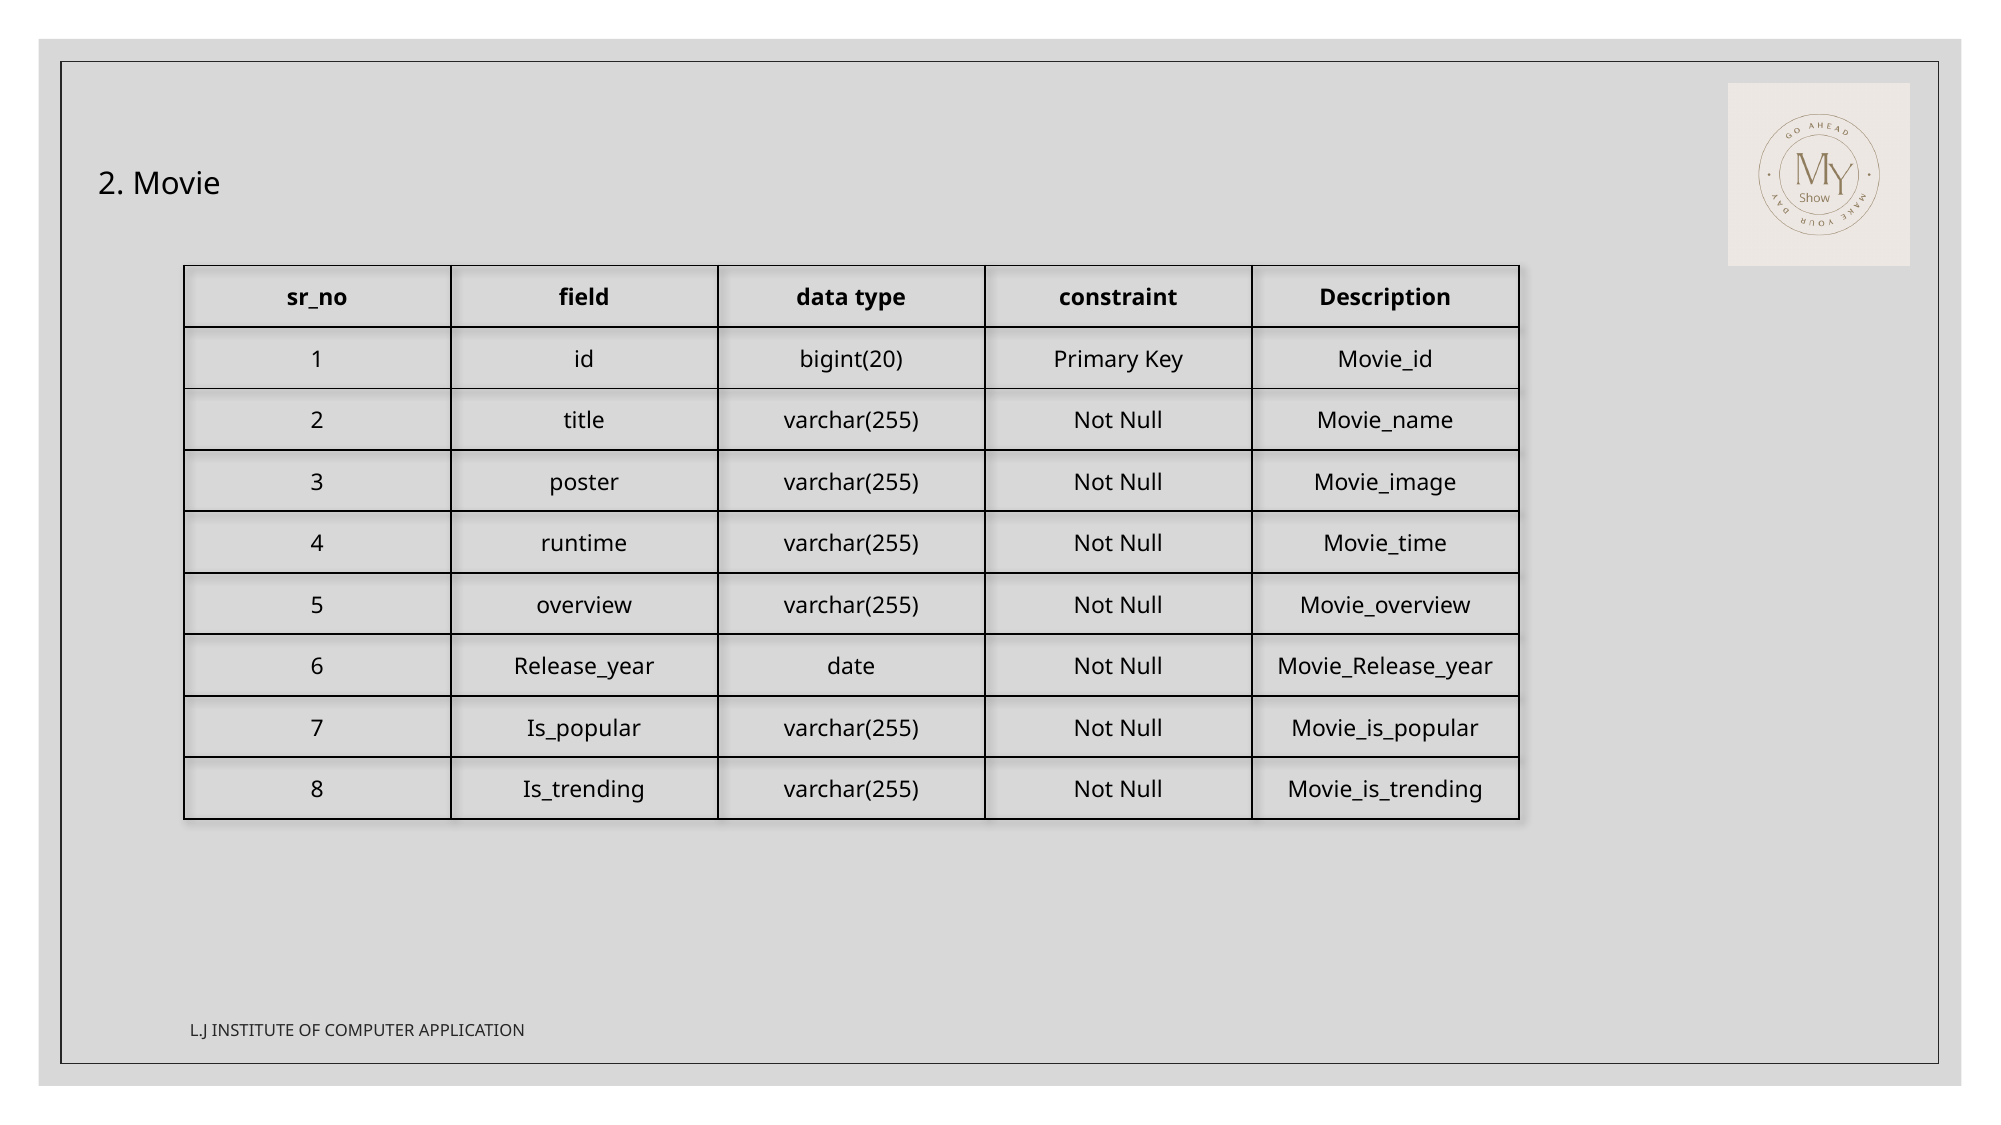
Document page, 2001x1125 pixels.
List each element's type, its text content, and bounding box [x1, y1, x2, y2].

table_cell poster [452, 451, 717, 510]
table_cell varchar(255) [719, 389, 984, 449]
list 2. Movie [83, 96, 1733, 958]
table_cell Movie_name [1253, 389, 1518, 449]
table_cell id [452, 328, 717, 388]
table_cell 6 [185, 635, 450, 695]
table_cell date [719, 635, 984, 695]
table_cell Movie_id [1253, 328, 1518, 388]
table_cell Movie_is_popular [1253, 697, 1518, 756]
table_cell Movie_image [1253, 451, 1518, 510]
table_cell Not Null [986, 512, 1251, 572]
table_cell varchar(255) [719, 451, 984, 510]
table_cell Not Null [986, 697, 1251, 756]
table_cell 4 [185, 512, 450, 572]
picture [1727, 83, 1910, 266]
table_cell overview [452, 574, 717, 633]
table_cell Movie_Release_year [1253, 635, 1518, 695]
table_cell title [452, 389, 717, 449]
table_cell Release_year [452, 635, 717, 695]
footer L.J INSTITUTE OF COMPUTER APPLICATION [174, 990, 1130, 1050]
table_cell 1 [185, 328, 450, 388]
table_header Description [1253, 266, 1518, 326]
table_cell varchar(255) [719, 512, 984, 572]
table_cell bigint(20) [719, 328, 984, 388]
table_header data type [719, 266, 984, 326]
table_cell Movie_time [1253, 512, 1518, 572]
table_cell runtime [452, 512, 717, 572]
table_cell Movie_overview [1253, 574, 1518, 633]
table_header sr_no [185, 266, 450, 326]
table_cell Not Null [986, 451, 1251, 510]
table_cell Not Null [986, 574, 1251, 633]
table_header constraint [986, 266, 1251, 326]
table_cell 5 [185, 574, 450, 633]
table_cell Not Null [986, 635, 1251, 695]
table_cell 2 [185, 389, 450, 449]
table_cell 3 [185, 451, 450, 510]
table_cell Primary Key [986, 328, 1251, 388]
table_cell Movie_is_trending [1253, 758, 1518, 818]
table_cell Not Null [986, 758, 1251, 818]
table_cell varchar(255) [719, 758, 984, 818]
table_cell 7 [185, 697, 450, 756]
table_cell Not Null [986, 389, 1251, 449]
table_cell varchar(255) [719, 697, 984, 756]
table_cell varchar(255) [719, 574, 984, 633]
table_cell 8 [185, 758, 450, 818]
table_header field [452, 266, 717, 326]
table_cell Is_trending [452, 758, 717, 818]
table_cell Is_popular [452, 697, 717, 756]
